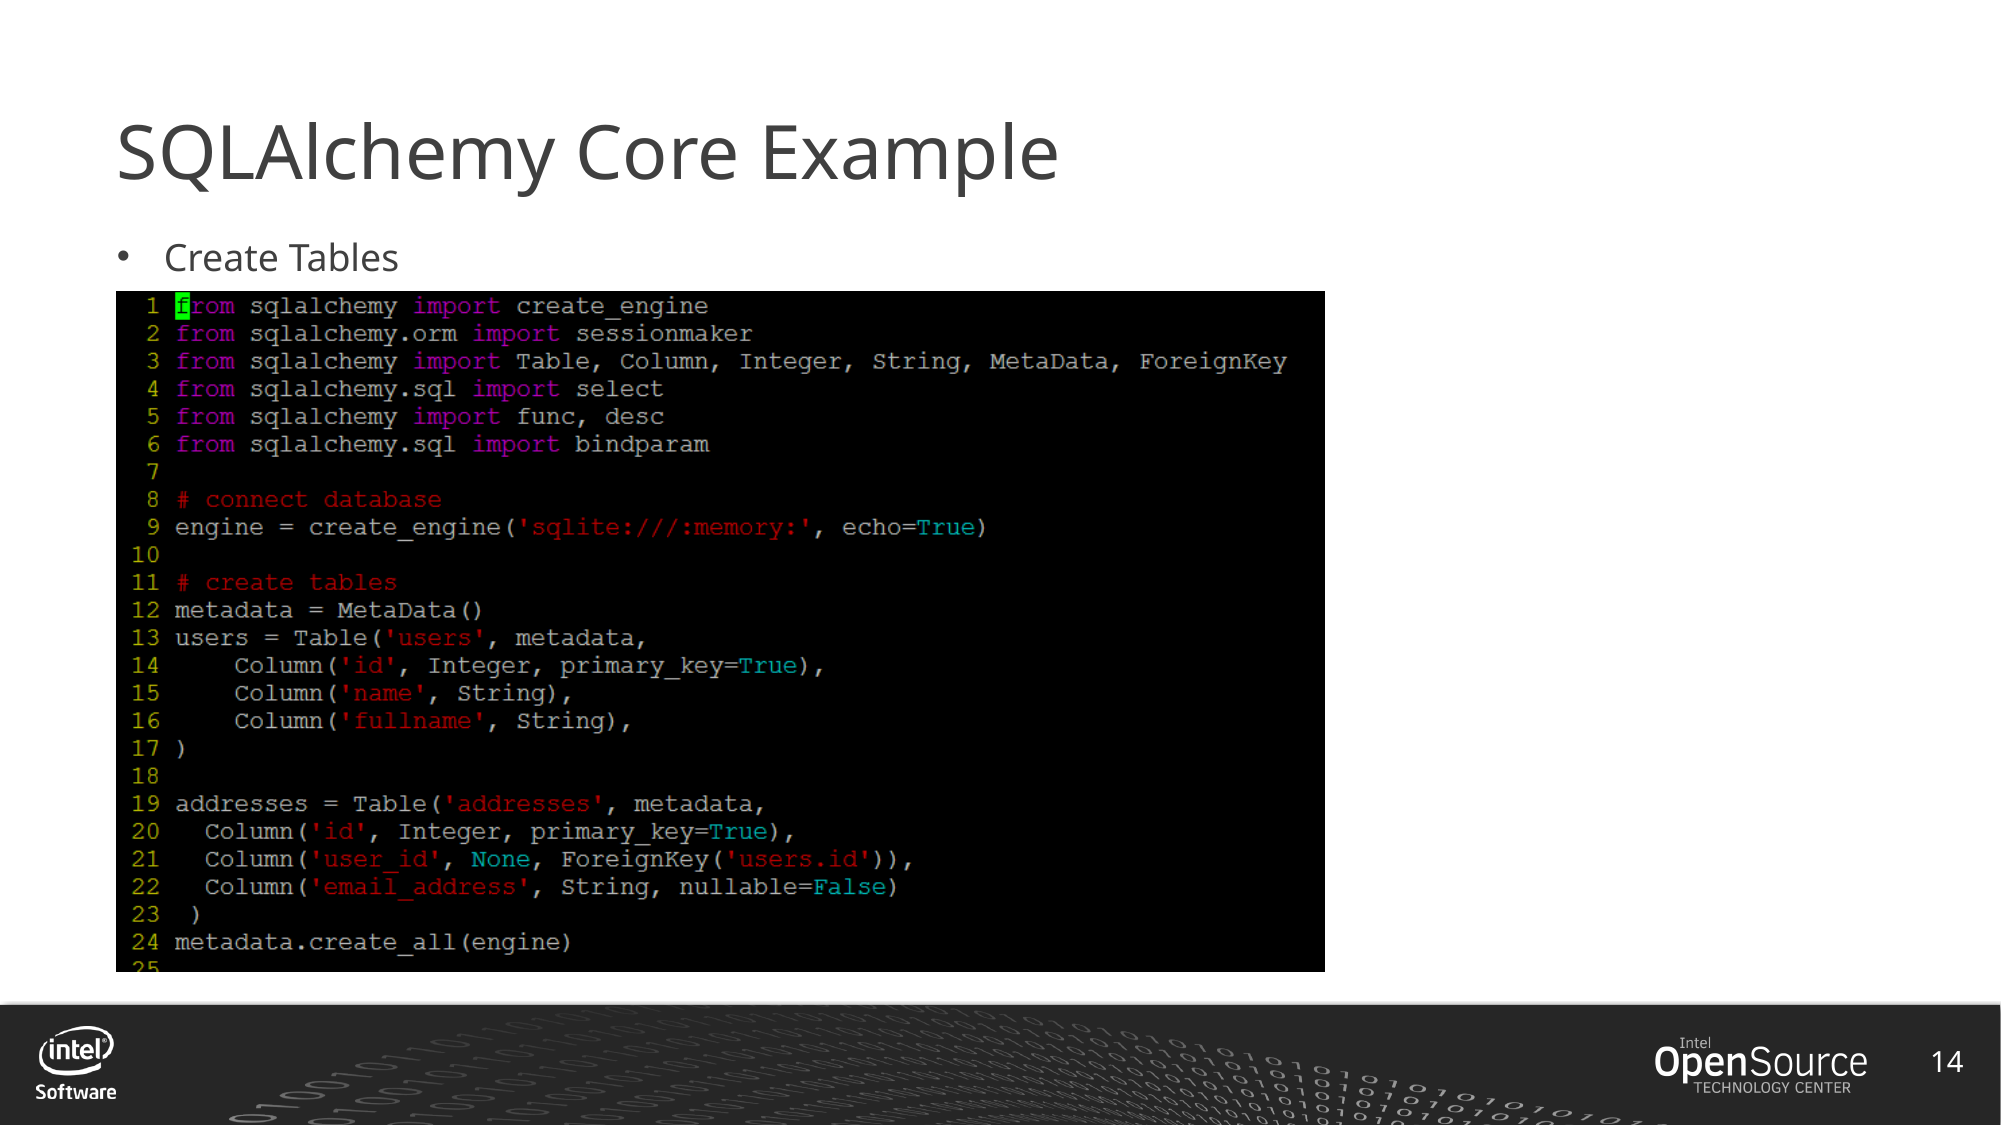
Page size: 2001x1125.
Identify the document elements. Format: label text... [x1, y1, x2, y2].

title SQLAlchemy Core Example [116, 105, 1528, 199]
picture [36, 1004, 1903, 1125]
picture [116, 291, 1325, 972]
list Create Tables [116, 233, 1528, 292]
